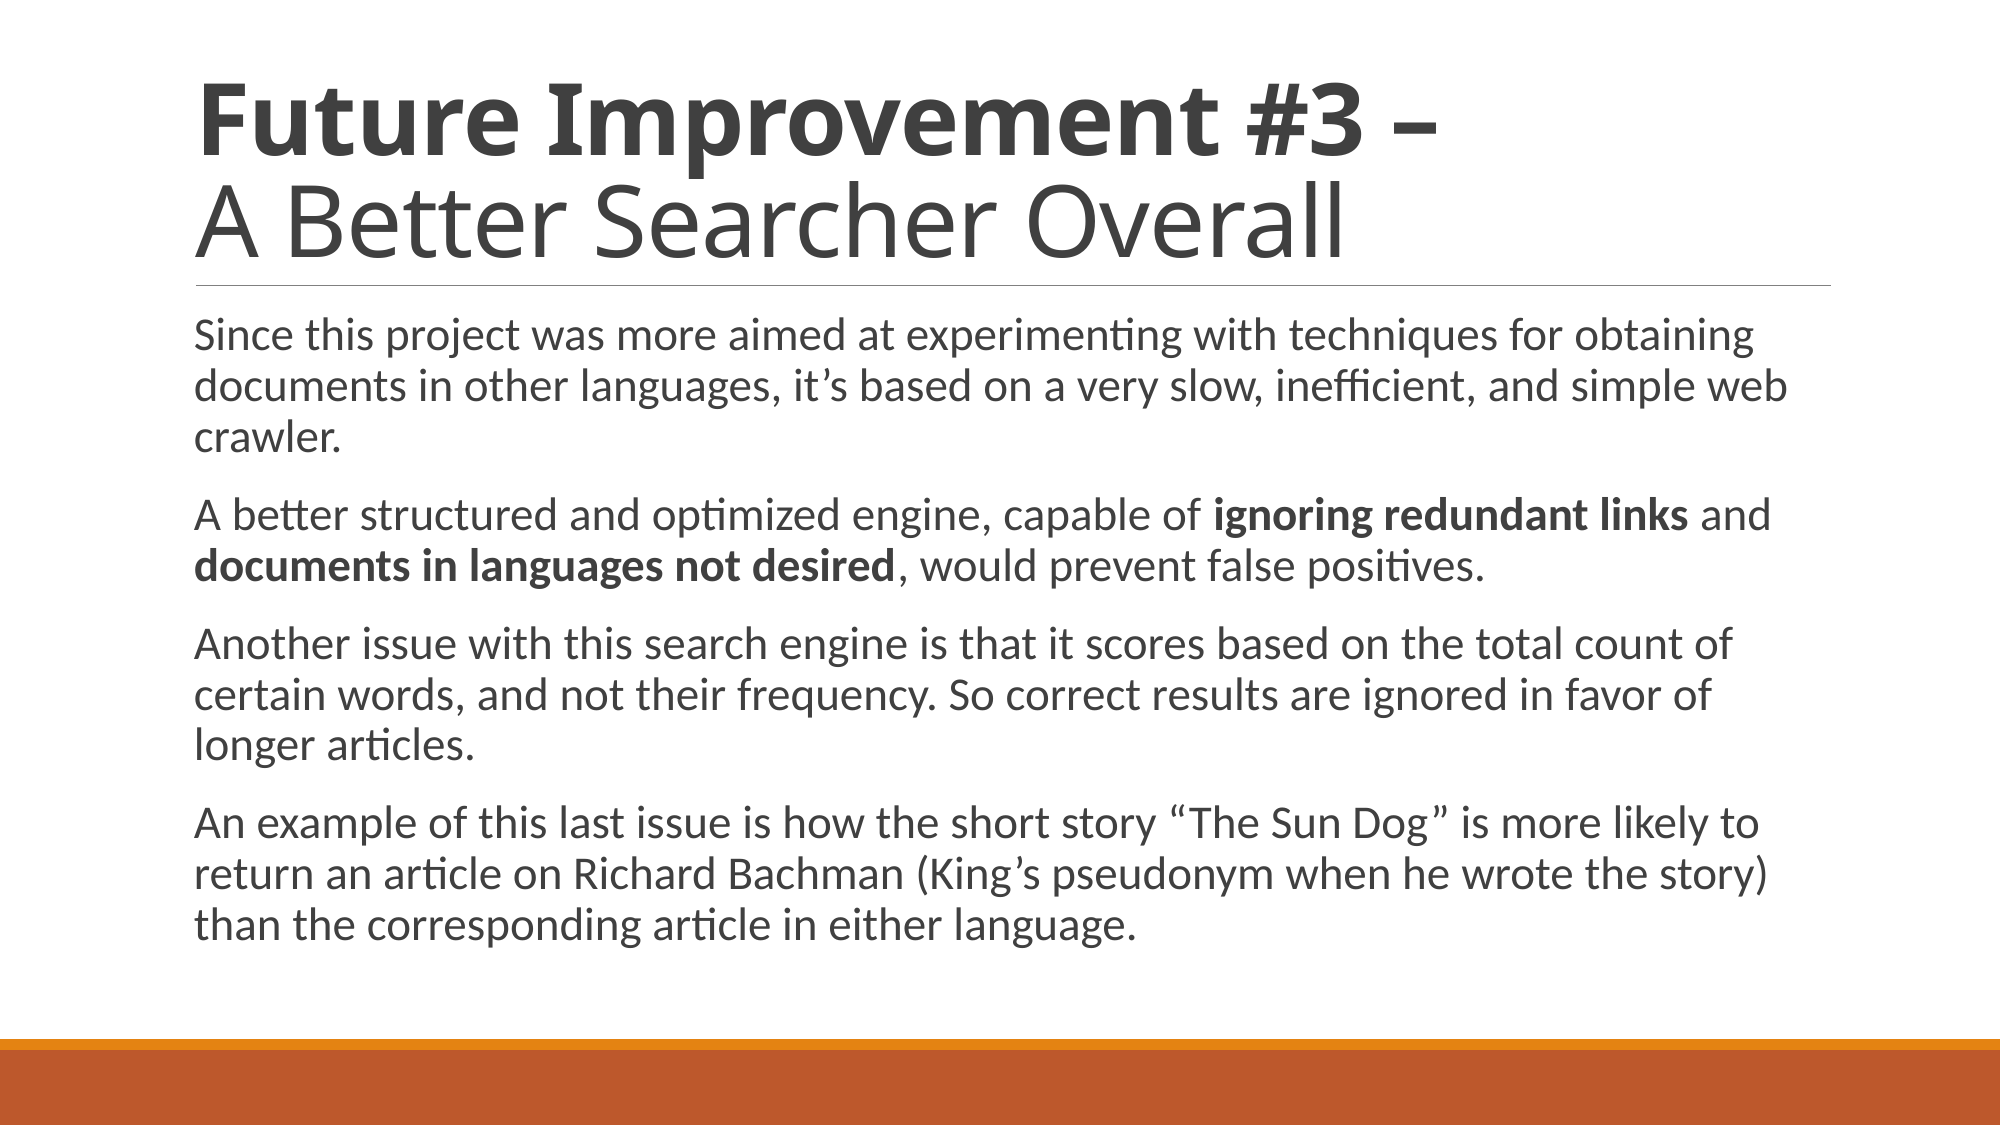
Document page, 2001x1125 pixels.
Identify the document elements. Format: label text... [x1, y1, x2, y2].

title Future Improvement #3 – A Better Searcher Overall [180, 47, 1830, 285]
list Since this project was more aimed at experimenting with techniques for obtaining documents in other languages, it’s based on a very slow, inefficient, and simple web crawler. A better structured and optimized engine, capable of ignoring redundant links and documents in languages not desired, would prevent false positives. Another issue with this search engine is that it scores based on the total count of certain words, and not their frequency. So correct results are ignored in favor of longer articles. An example of this last issue is how the short story “The Sun Dog” is more likely to return an article on Richard Bachman (King’s pseudonym when he wrote the story) than the corresponding article in either language. [180, 302, 1830, 963]
